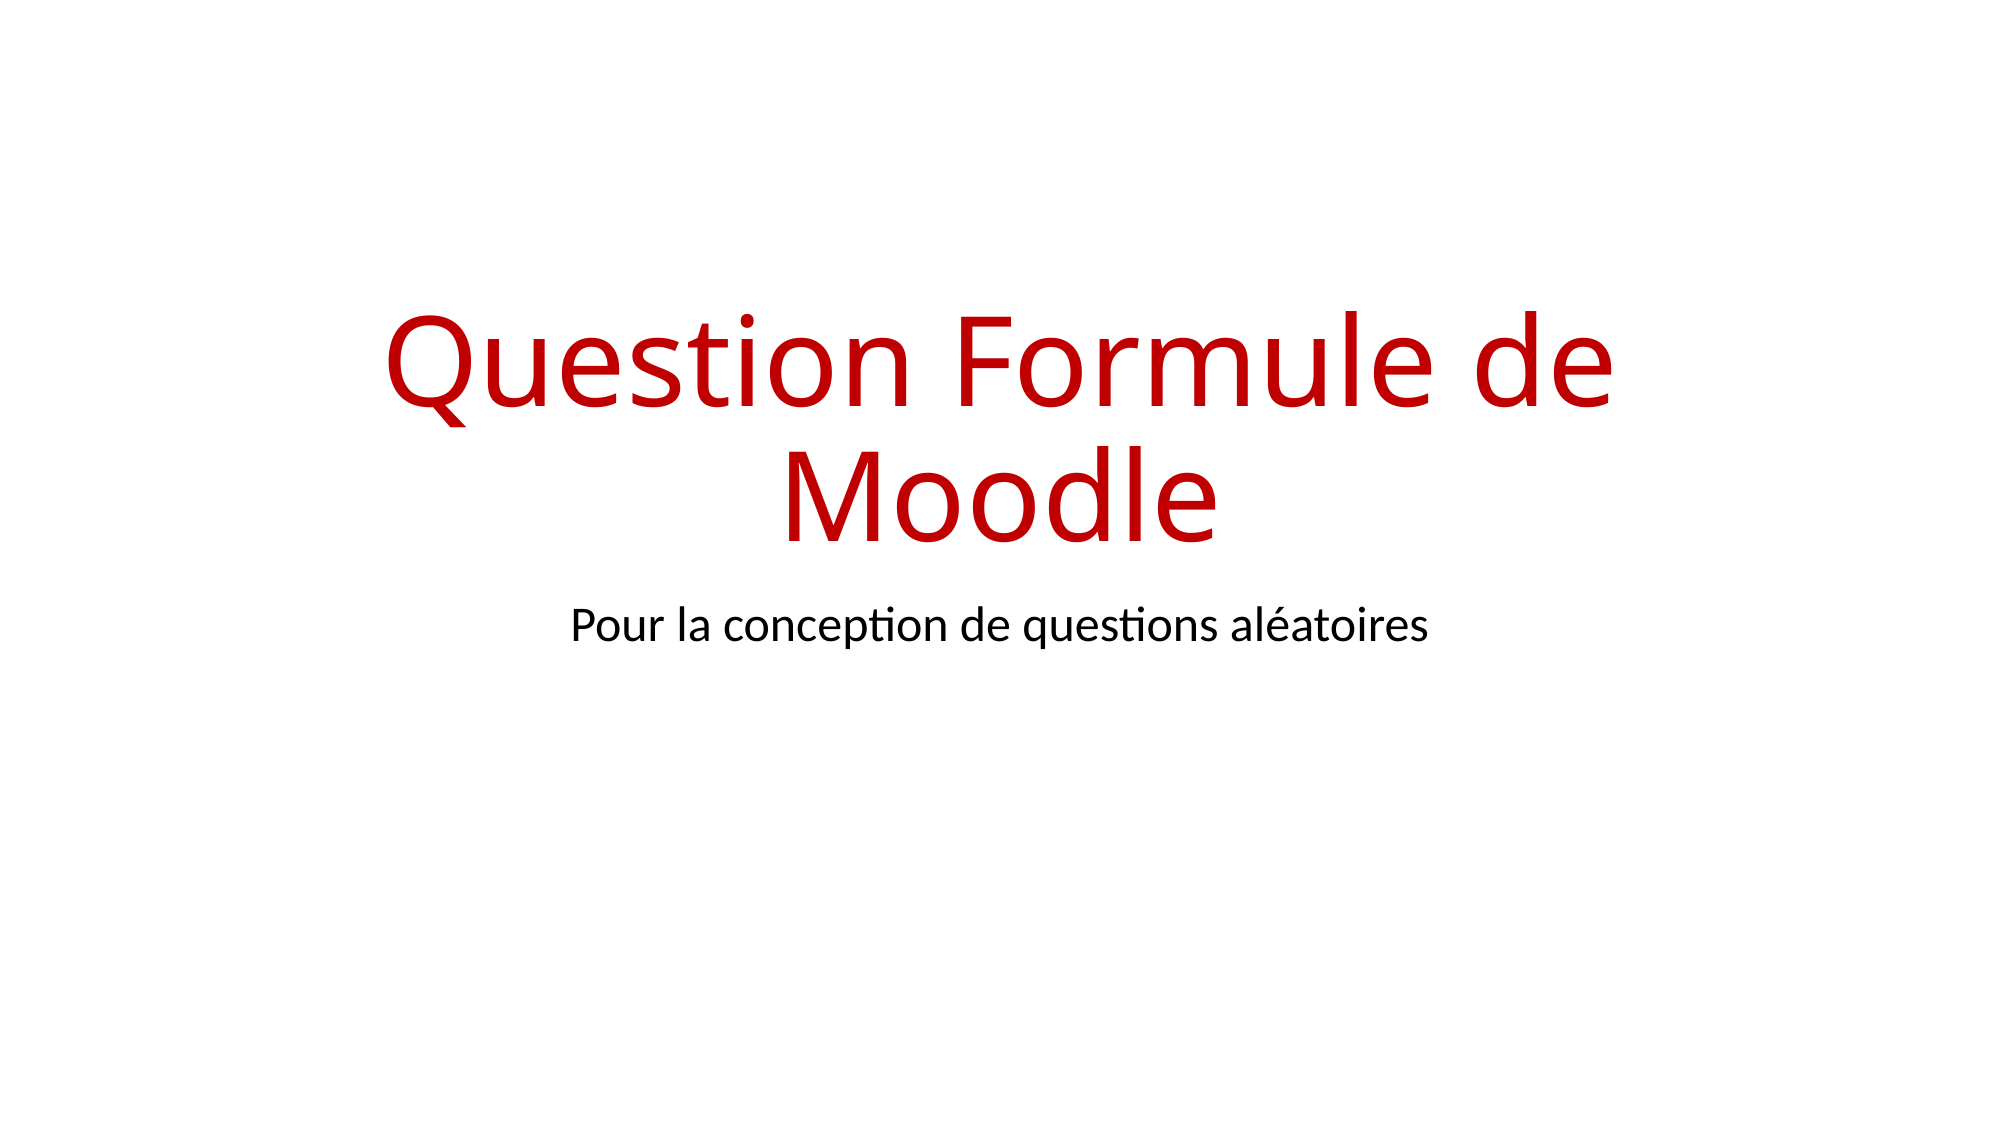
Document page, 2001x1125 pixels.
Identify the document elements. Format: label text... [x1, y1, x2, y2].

subtitle Pour la conception de questions aléatoires [249, 590, 1750, 863]
title Question Formule de Moodle [249, 184, 1750, 576]
